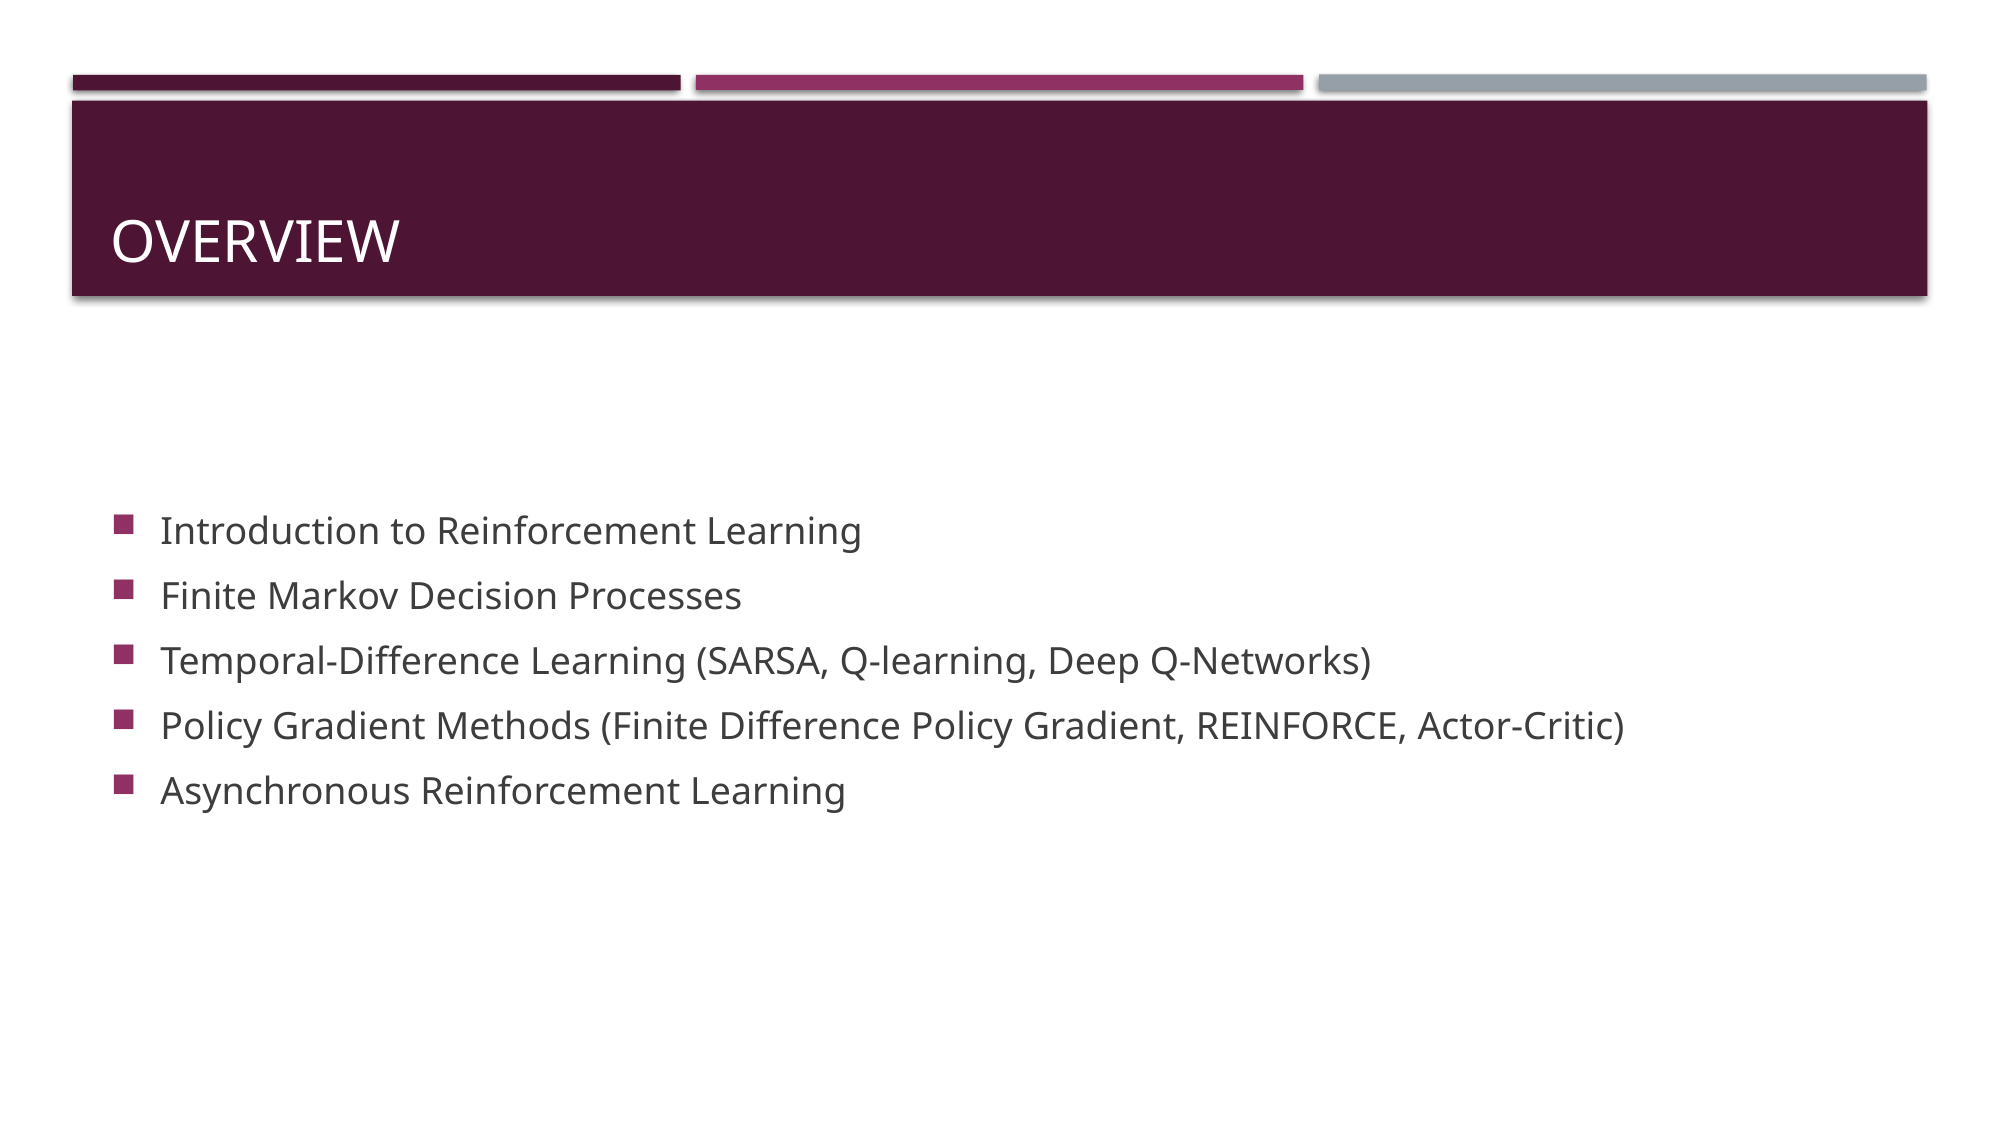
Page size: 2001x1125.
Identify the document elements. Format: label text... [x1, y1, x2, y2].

list Introduction to Reinforcement Learning Finite Markov Decision Processes Temporal-Difference Learning (SARSA, Q-learning, Deep Q-Networks) Policy Gradient Methods (Finite Difference Policy Gradient, REINFORCE, Actor-Critic) Asynchronous Reinforcement Learning [95, 357, 1905, 962]
title Overview [95, 115, 1905, 282]
